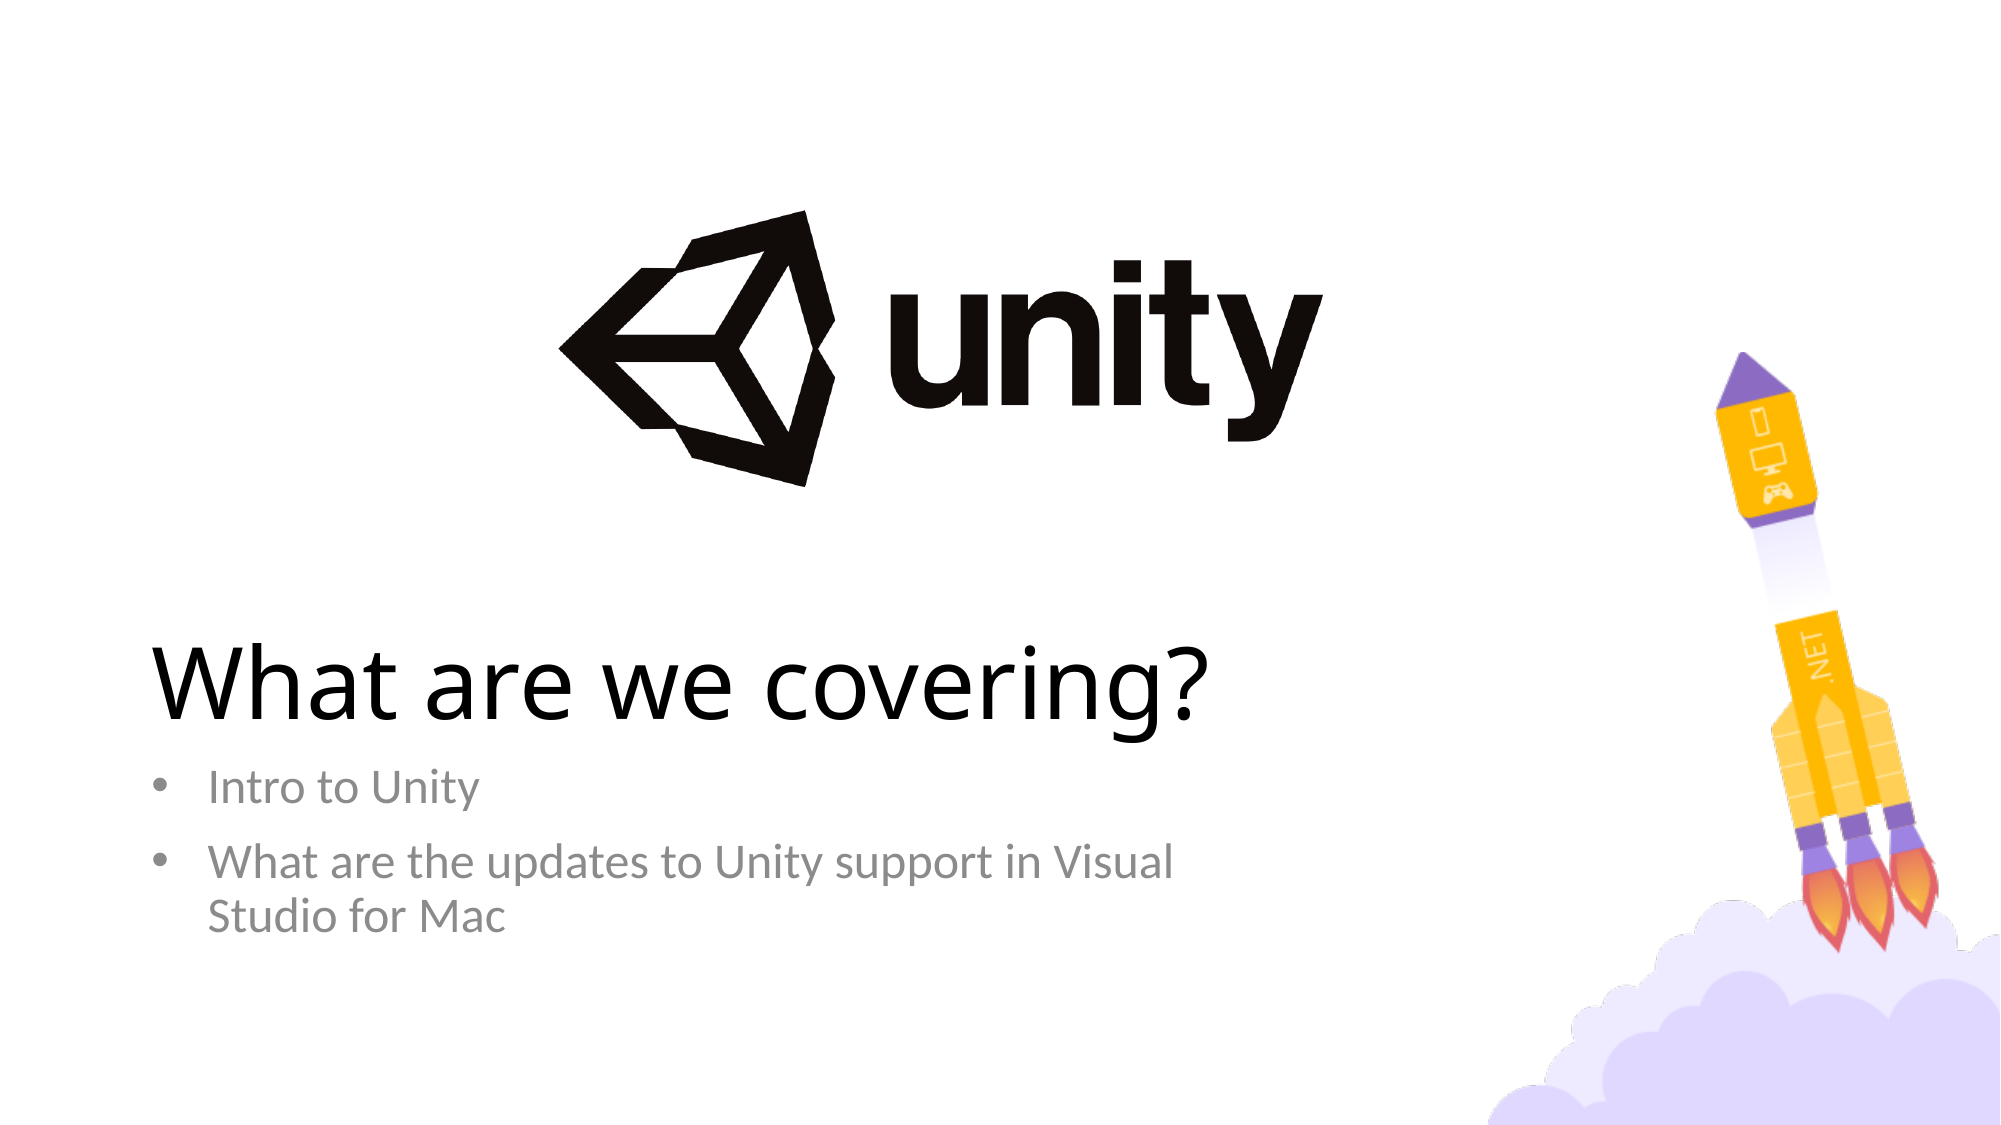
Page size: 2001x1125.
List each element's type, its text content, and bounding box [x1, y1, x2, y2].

list Intro to Unity What are the updates to Unity support in Visual Studio for Mac [136, 752, 1323, 999]
title What are we covering? [136, 280, 1323, 749]
picture [557, 210, 1323, 488]
